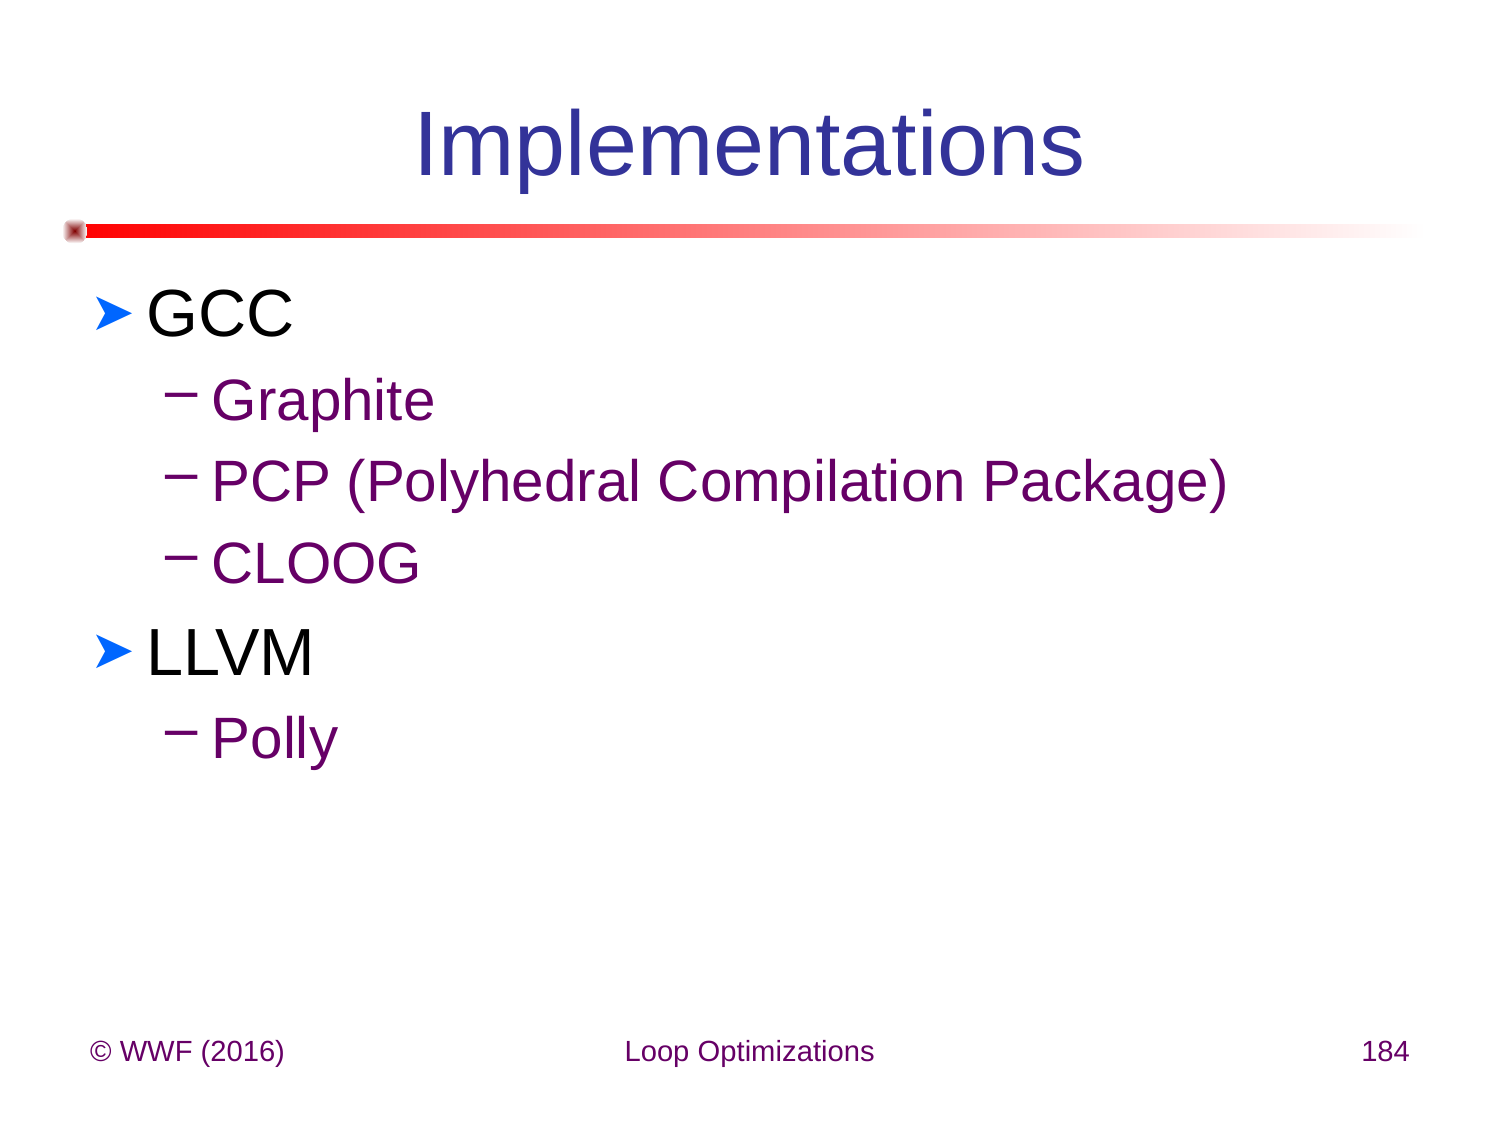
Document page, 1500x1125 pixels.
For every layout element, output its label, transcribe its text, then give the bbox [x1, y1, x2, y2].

slide_number 184 [1074, 1024, 1425, 1103]
title Implementations [75, 45, 1425, 233]
footer Loop Optimizations [512, 1024, 988, 1103]
slide_number © WWF (2016) [75, 1024, 425, 1103]
list GCC Graphite PCP (Polyhedral Compilation Package) CLOOG LLVM Polly [75, 262, 1425, 1005]
